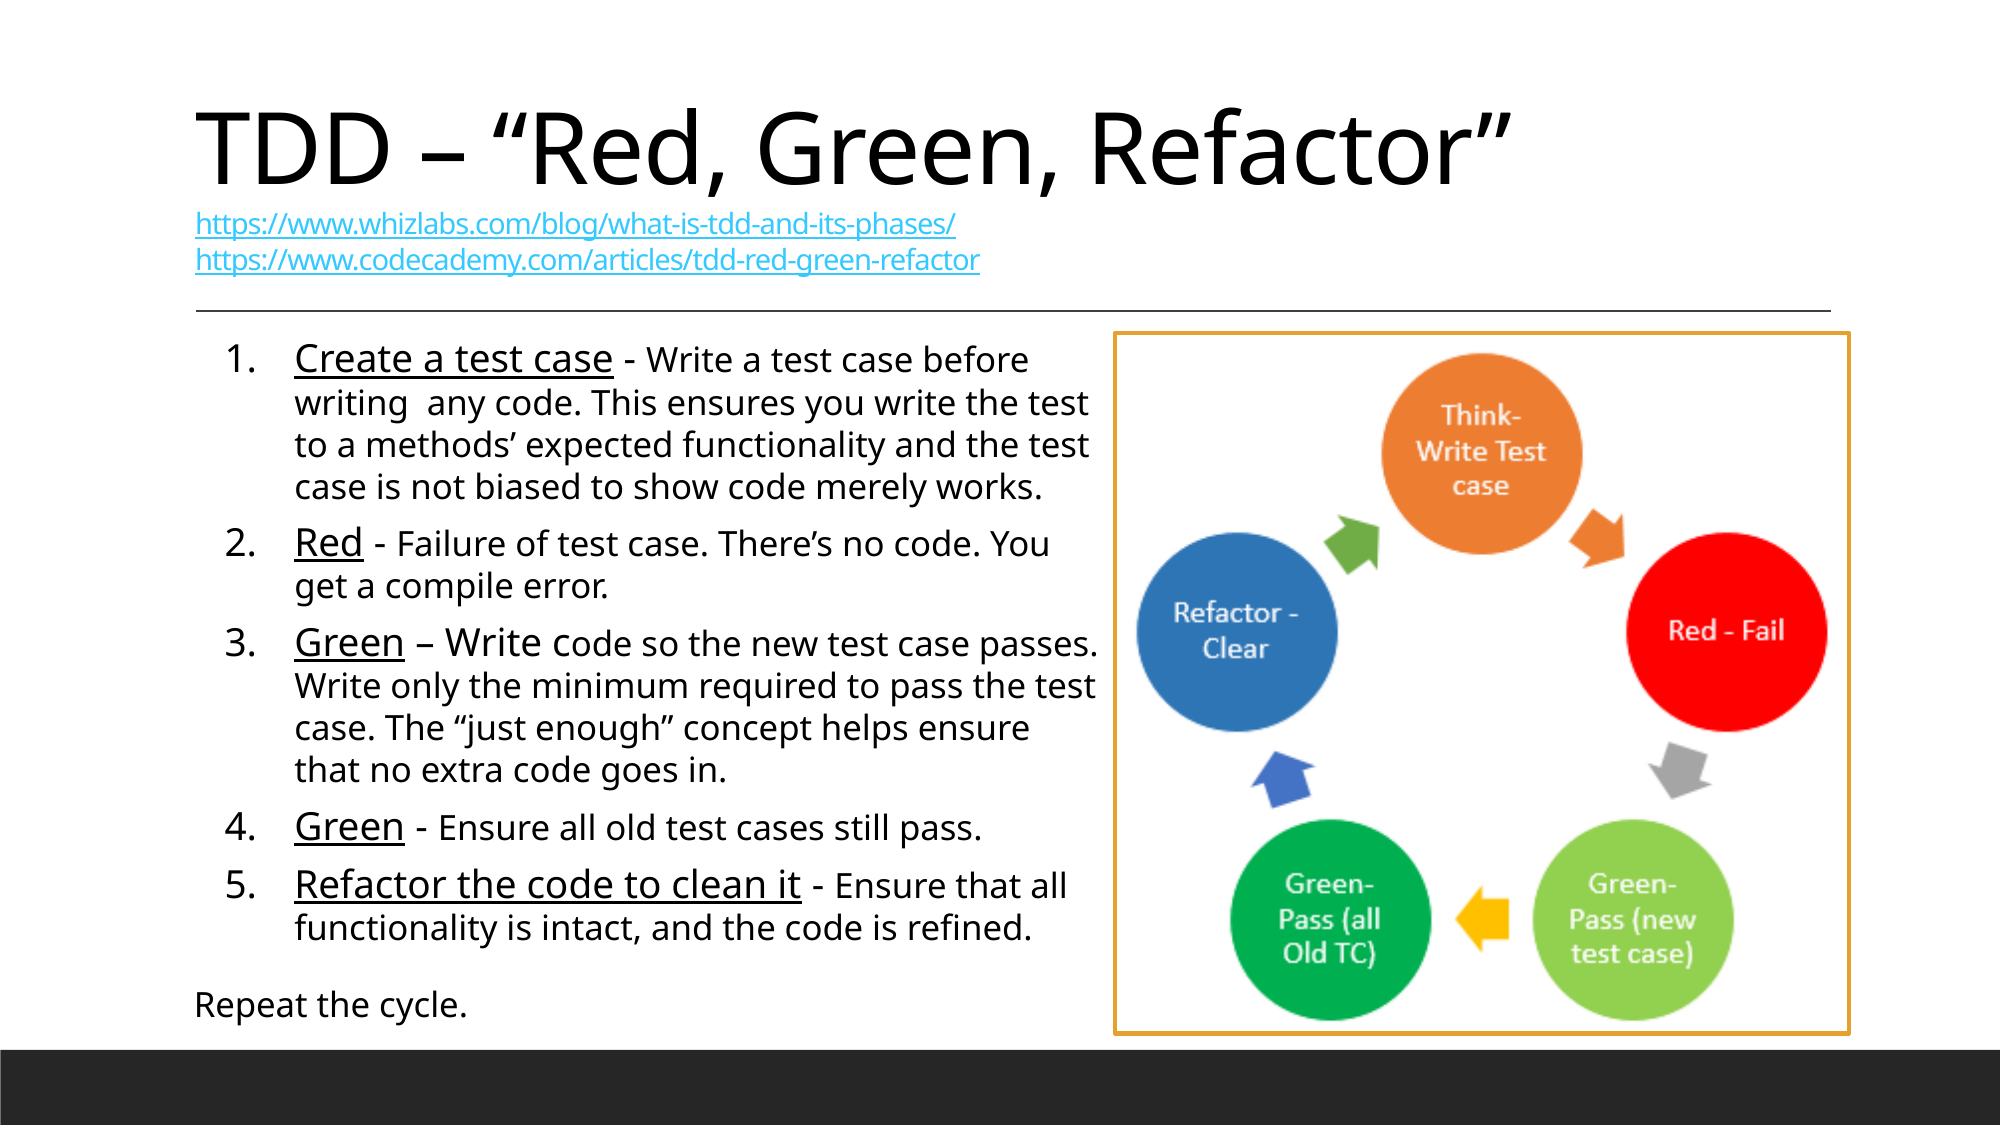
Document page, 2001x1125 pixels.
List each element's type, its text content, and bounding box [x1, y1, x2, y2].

picture [1116, 334, 1848, 1032]
list Create a test case - Write a test case before writing any code. This ensures you write the test to a methods’ expected functionality and the test case is not biased to show code merely works. Red - Failure of test case. There’s no code. You get a compile error. Green – Write code so the new test case passes. Write only the minimum required to pass the test case. The “just enough” concept helps ensure that no extra code goes in. Green - Ensure all old test cases still pass. Refactor the code to clean it - Ensure that all functionality is intact, and the code is refined. Repeat the cycle. [179, 310, 1104, 1049]
title TDD – “Red, Green, Refactor” https://www.whizlabs.com/blog/what-is-tdd-and-its-phases/ https://www.codecademy.com/articles/tdd-red-green-refactor [179, 47, 1830, 285]
